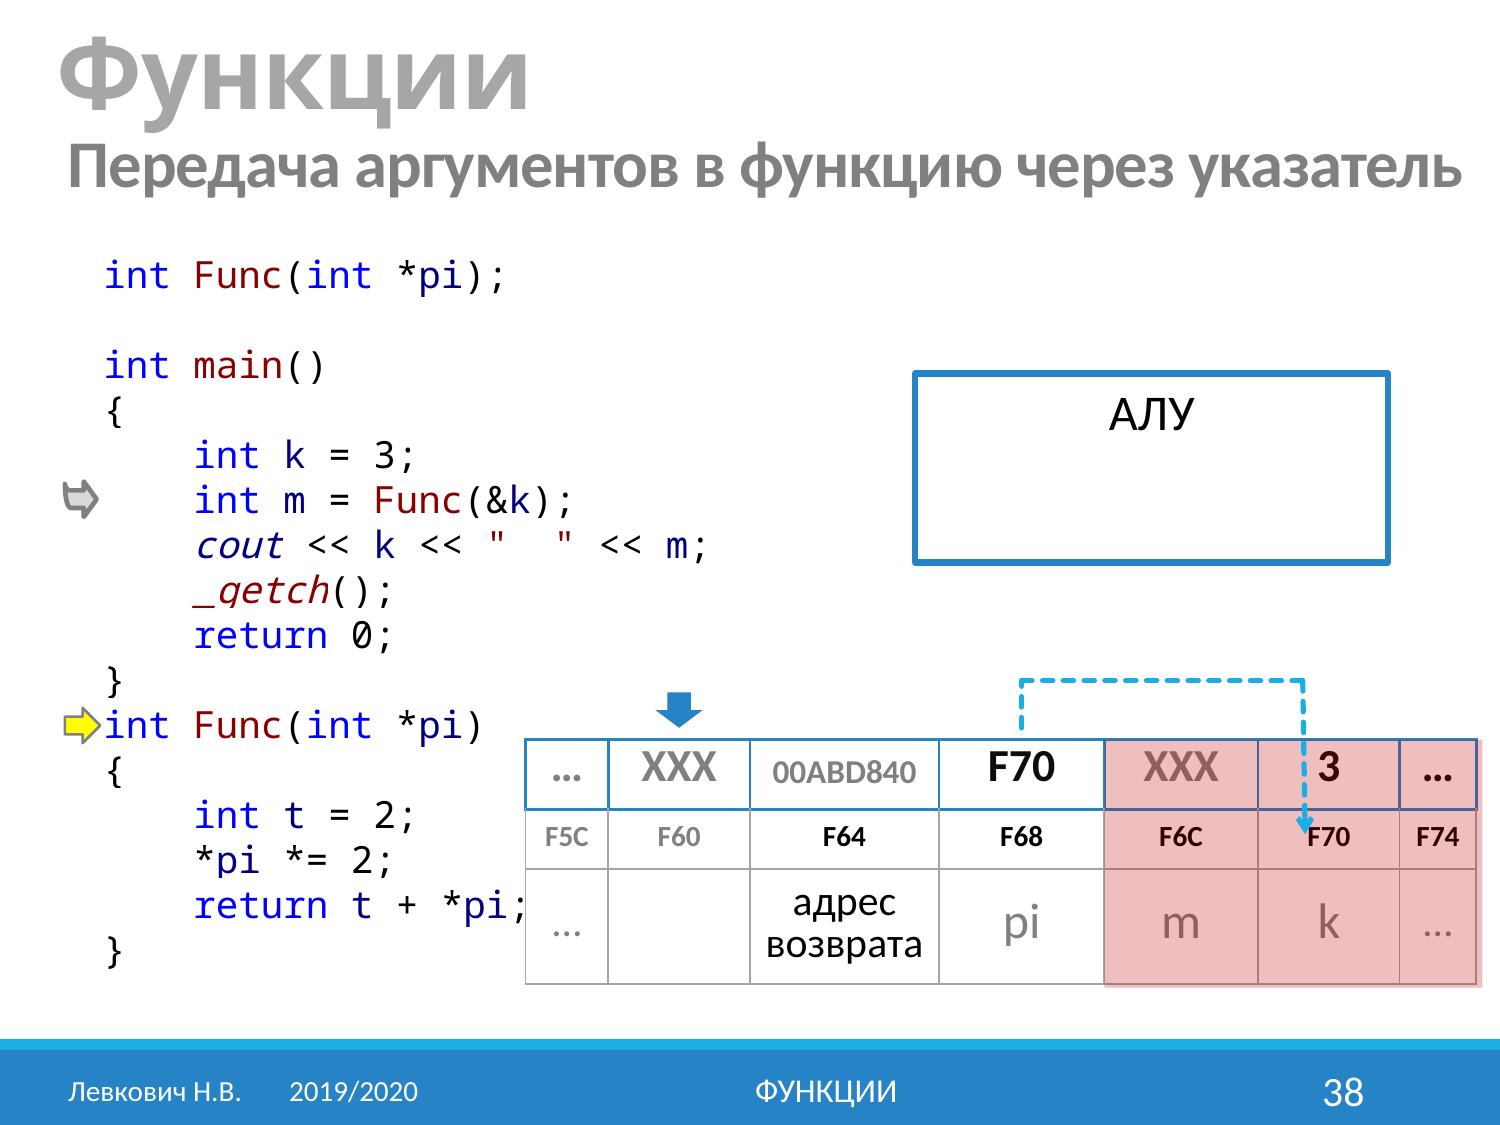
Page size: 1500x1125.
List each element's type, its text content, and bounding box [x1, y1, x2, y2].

text_box [63, 706, 102, 745]
text_box Передача аргументов в функцию через указатель [53, 113, 1483, 209]
table_header 00ABD840 [751, 741, 938, 808]
table_cell … [526, 870, 607, 983]
text_box [63, 480, 98, 519]
table_header F70 [940, 741, 1018, 808]
table_cell [609, 870, 749, 983]
table_cell адрес возврата [751, 870, 938, 983]
table_header XXX [610, 741, 749, 808]
table_cell pi [940, 870, 1103, 983]
slide_number 38 [1218, 1059, 1380, 1120]
table_cell F60 [609, 811, 749, 868]
text_box АЛУ [914, 372, 1389, 564]
table_cell F64 [751, 811, 938, 868]
table_header … [527, 741, 607, 808]
text_box [1103, 738, 1484, 989]
slide_number Левкович Н.В. 2019/2020 [47, 1059, 440, 1120]
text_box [1021, 680, 1306, 835]
table_cell F68 [940, 811, 1103, 868]
table_cell F5С [526, 811, 607, 868]
text_box Функции [41, 0, 1279, 138]
footer Функции [453, 1059, 1199, 1120]
text_box [654, 691, 704, 729]
text_box int Func(int *pi); int main() { int k = 3; int m = Func(&k); cout << k << " " << m; _getch(); return 0; } int Func(int *pi) { int t = 2; *pi *= 2; return t + *pi; } [88, 243, 762, 979]
